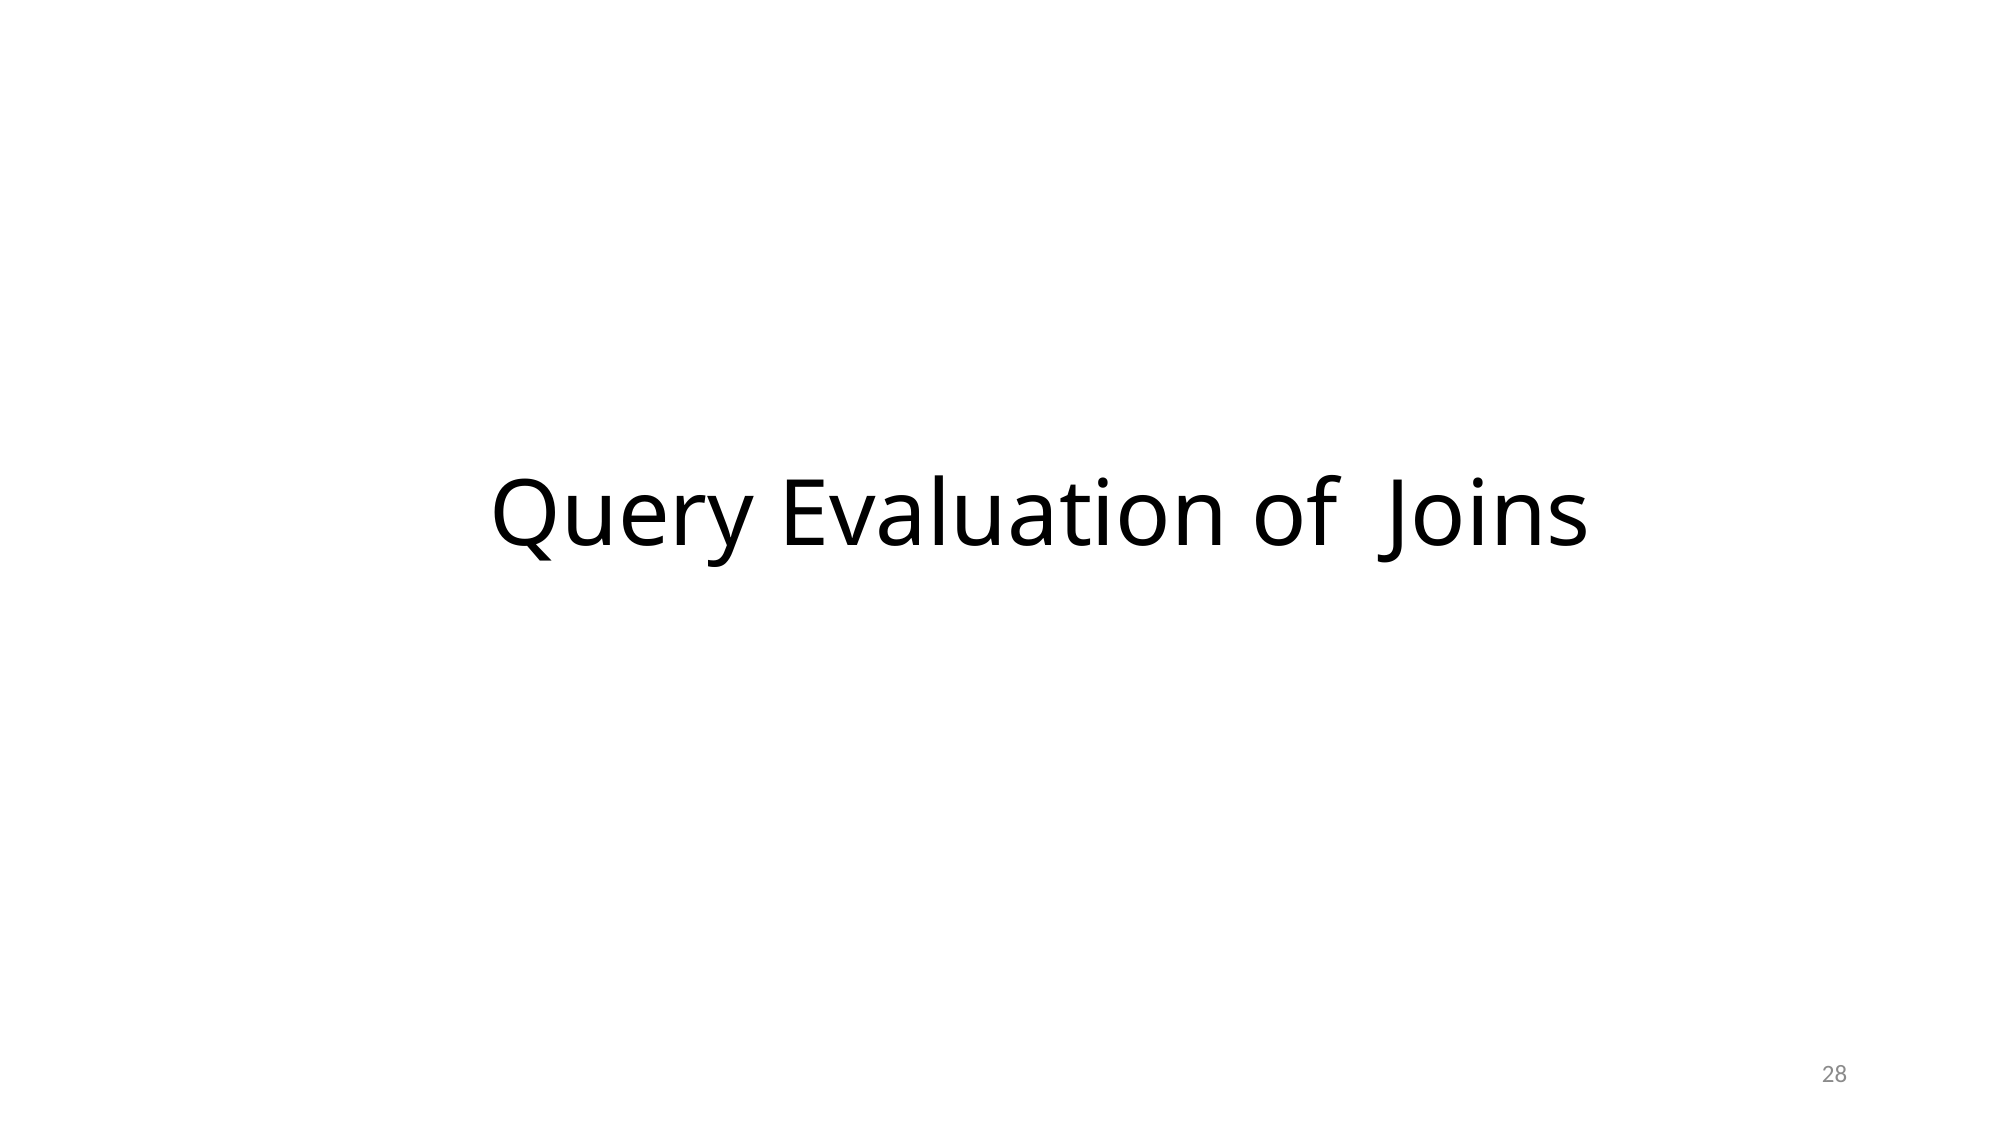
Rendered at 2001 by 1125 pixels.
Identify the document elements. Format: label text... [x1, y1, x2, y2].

slide_number 28 [1412, 1042, 1863, 1103]
title Query Evaluation of Joins [474, 425, 1750, 607]
